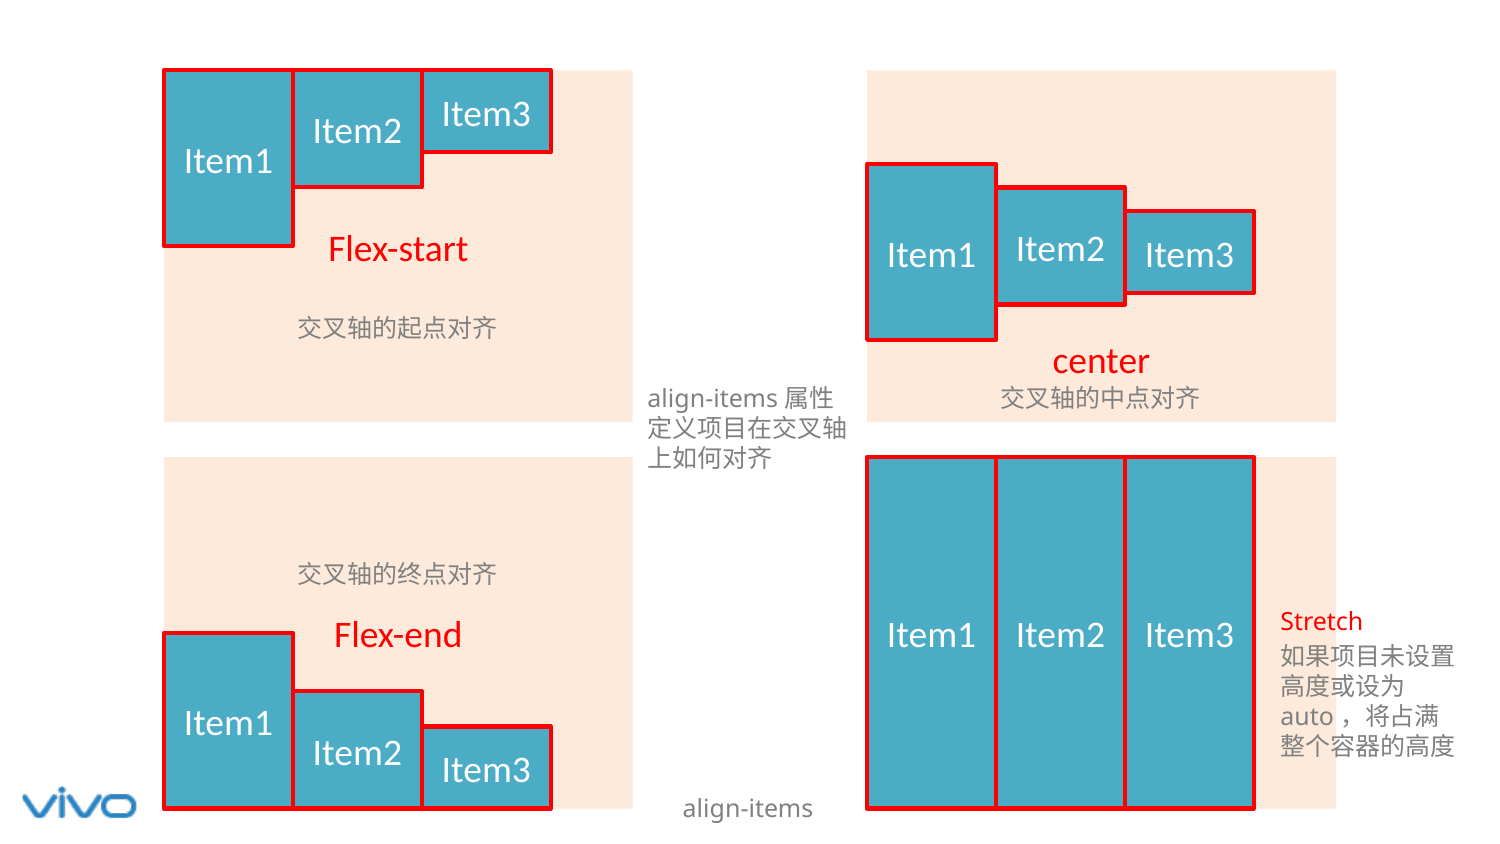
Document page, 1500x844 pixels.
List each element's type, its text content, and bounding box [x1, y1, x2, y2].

text_box Item3 [420, 68, 553, 154]
text_box Item2 [994, 185, 1127, 307]
text_box 交叉轴的起点对齐 [282, 304, 513, 350]
text_box Item1 [865, 455, 994, 811]
text_box Flex-end [162, 455, 635, 811]
text_box Stretch [1265, 597, 1383, 632]
text_box Item1 [162, 631, 295, 811]
text_box Item3 [420, 724, 553, 811]
text_box Item2 [291, 68, 424, 189]
text_box Item2 [994, 455, 1123, 811]
text_box 交叉轴的中点对齐 [985, 375, 1216, 420]
text_box Item1 [865, 162, 998, 342]
text_box align-items属性定义项目在交叉轴上如何对齐 [632, 375, 868, 480]
text_box 交叉轴的终点对齐 [282, 550, 513, 596]
text_box Item1 [162, 68, 295, 248]
text_box 如果项目未设置高度或设为auto，将占满整个容器的高度 [1265, 632, 1477, 768]
text_box Item3 [1123, 209, 1256, 295]
picture [21, 785, 141, 820]
text_box Item3 [1123, 455, 1256, 811]
text_box [1256, 455, 1338, 811]
text_box align-items [667, 785, 844, 830]
text_box Item2 [291, 689, 424, 811]
text_box center [865, 68, 1338, 424]
text_box Flex-start [162, 68, 635, 424]
